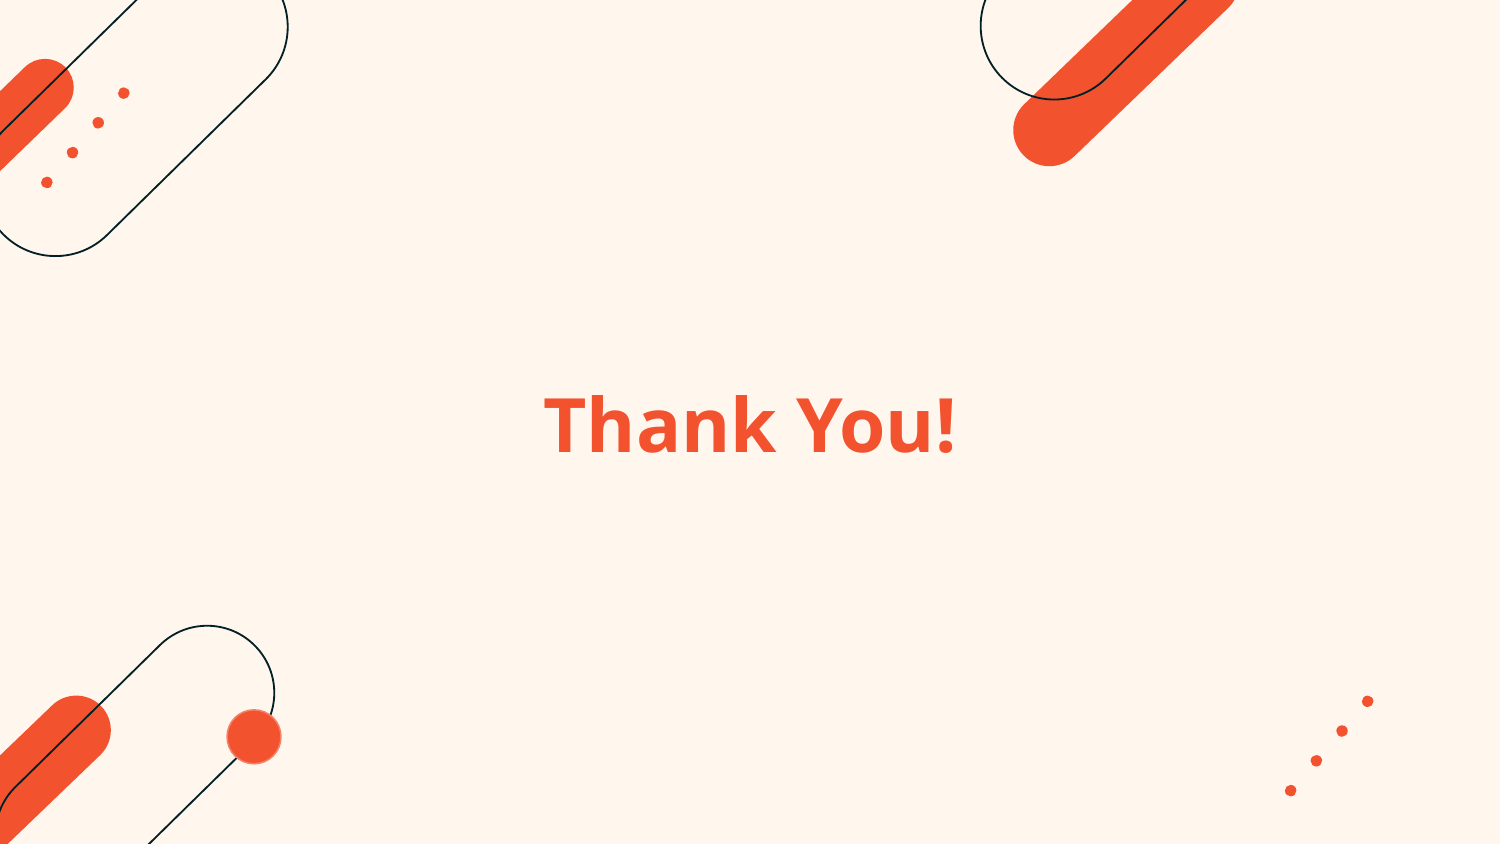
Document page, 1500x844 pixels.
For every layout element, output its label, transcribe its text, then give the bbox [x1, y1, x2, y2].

title Thank You! [268, 360, 1231, 483]
